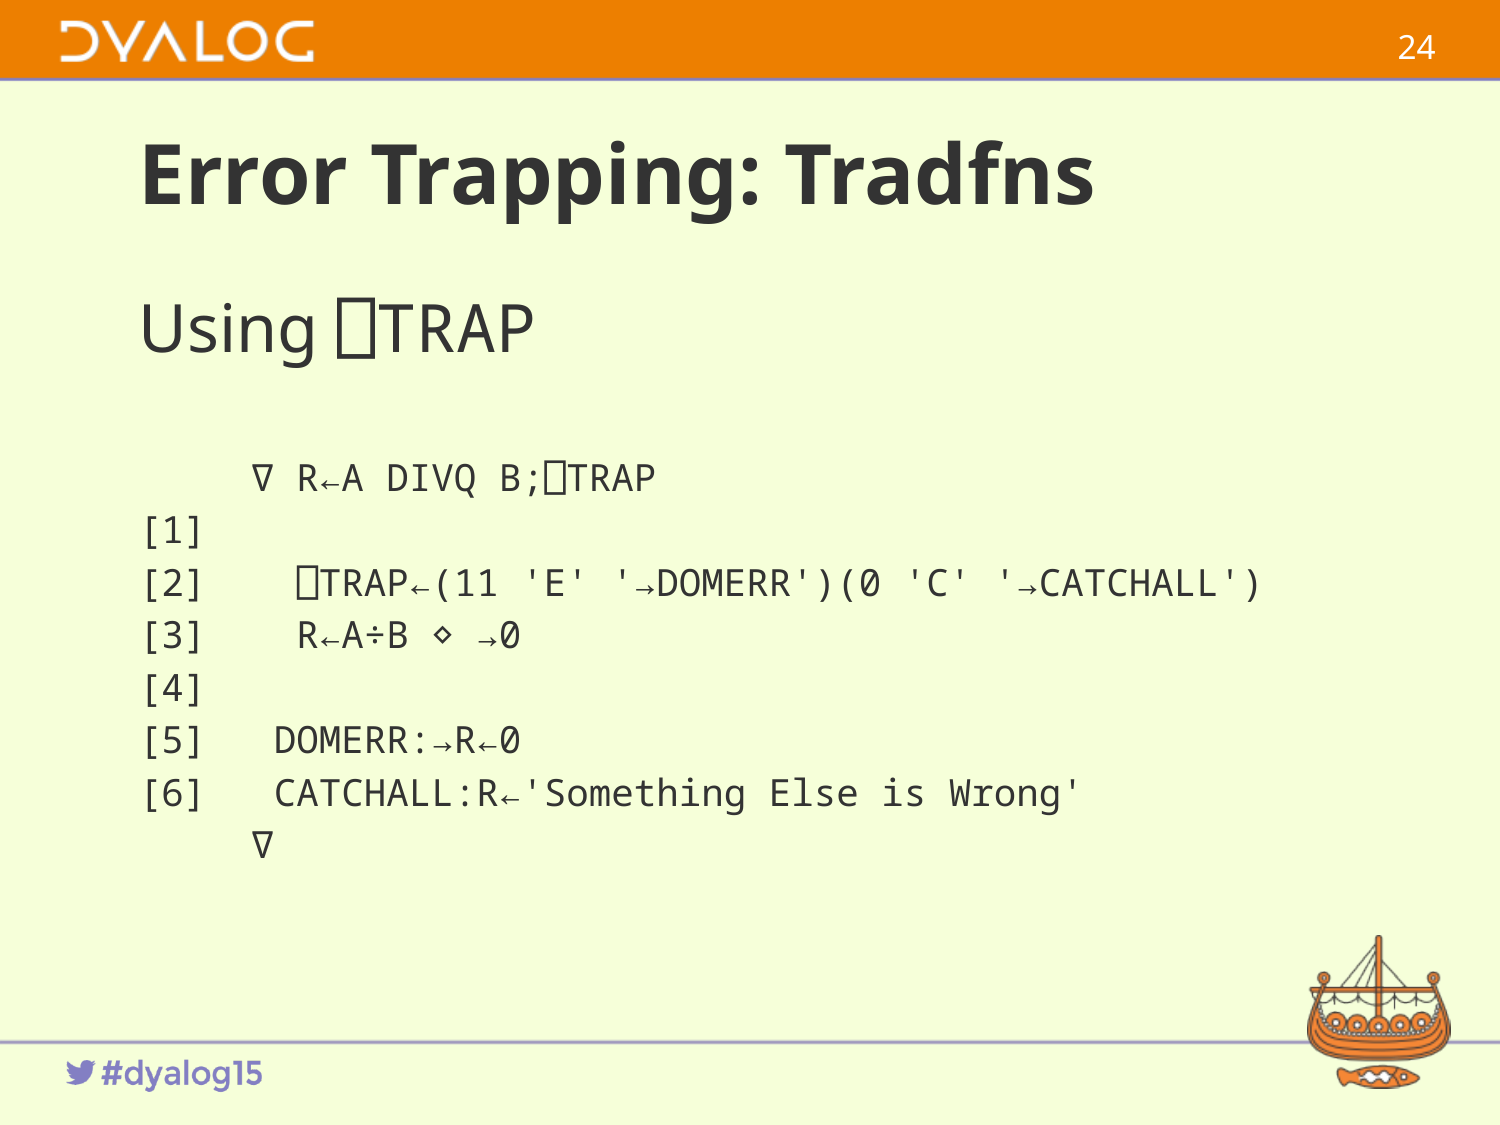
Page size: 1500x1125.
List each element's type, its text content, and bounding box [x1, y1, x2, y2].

picture [0, 0, 1500, 1125]
slide_number 23 [1293, 19, 1451, 79]
list Using ⎕TRAP ∇ R←A DIVQ B;⎕TRAP [1] [2] ⎕TRAP←(11 'E' '→DOMERR')(0 'C' '→CATCHALL') [3] R←A÷B ⋄ →0 [4] [5] DOMERR:→R←0 [6] CATCHALL:R←'Something Else is Wrong' ∇ [123, 278, 1376, 988]
title Error Trapping: Tradfns [123, 113, 1376, 254]
